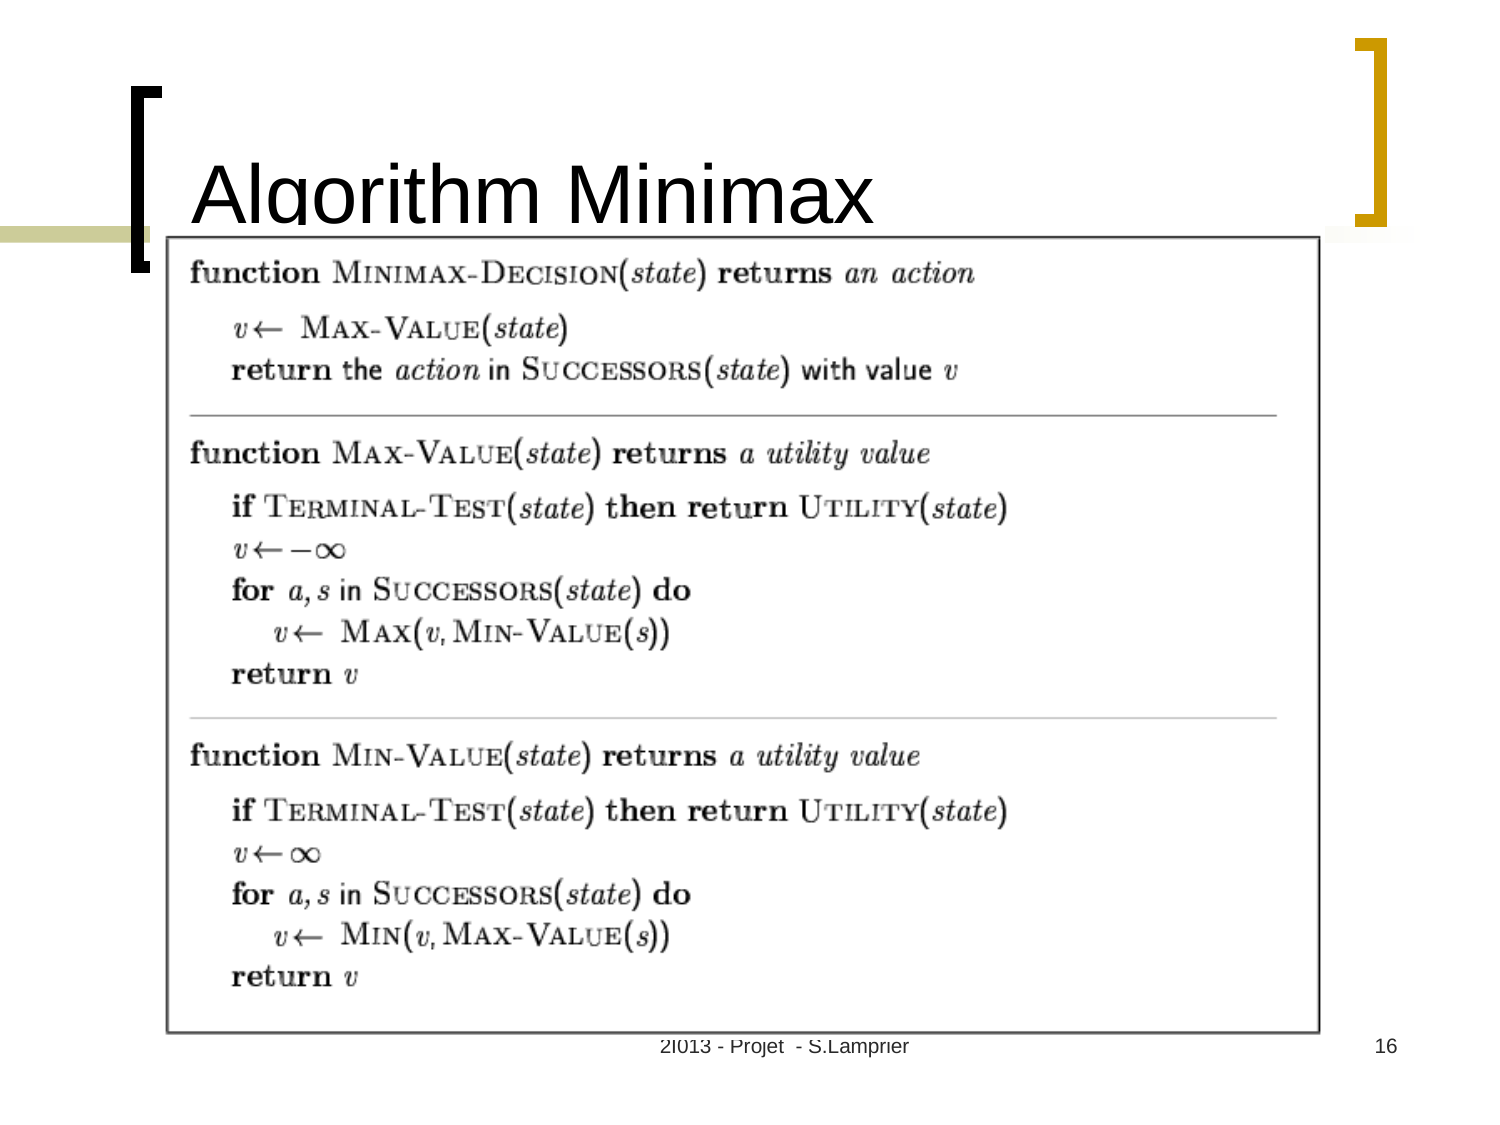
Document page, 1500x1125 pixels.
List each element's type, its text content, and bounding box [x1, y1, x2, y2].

title Algorithm Minimax [152, 15, 1328, 227]
footer 2I013 - Projet - S.Lamprier [549, 1049, 1026, 1101]
picture [149, 224, 1326, 1040]
slide_number 16 [1099, 1024, 1413, 1101]
